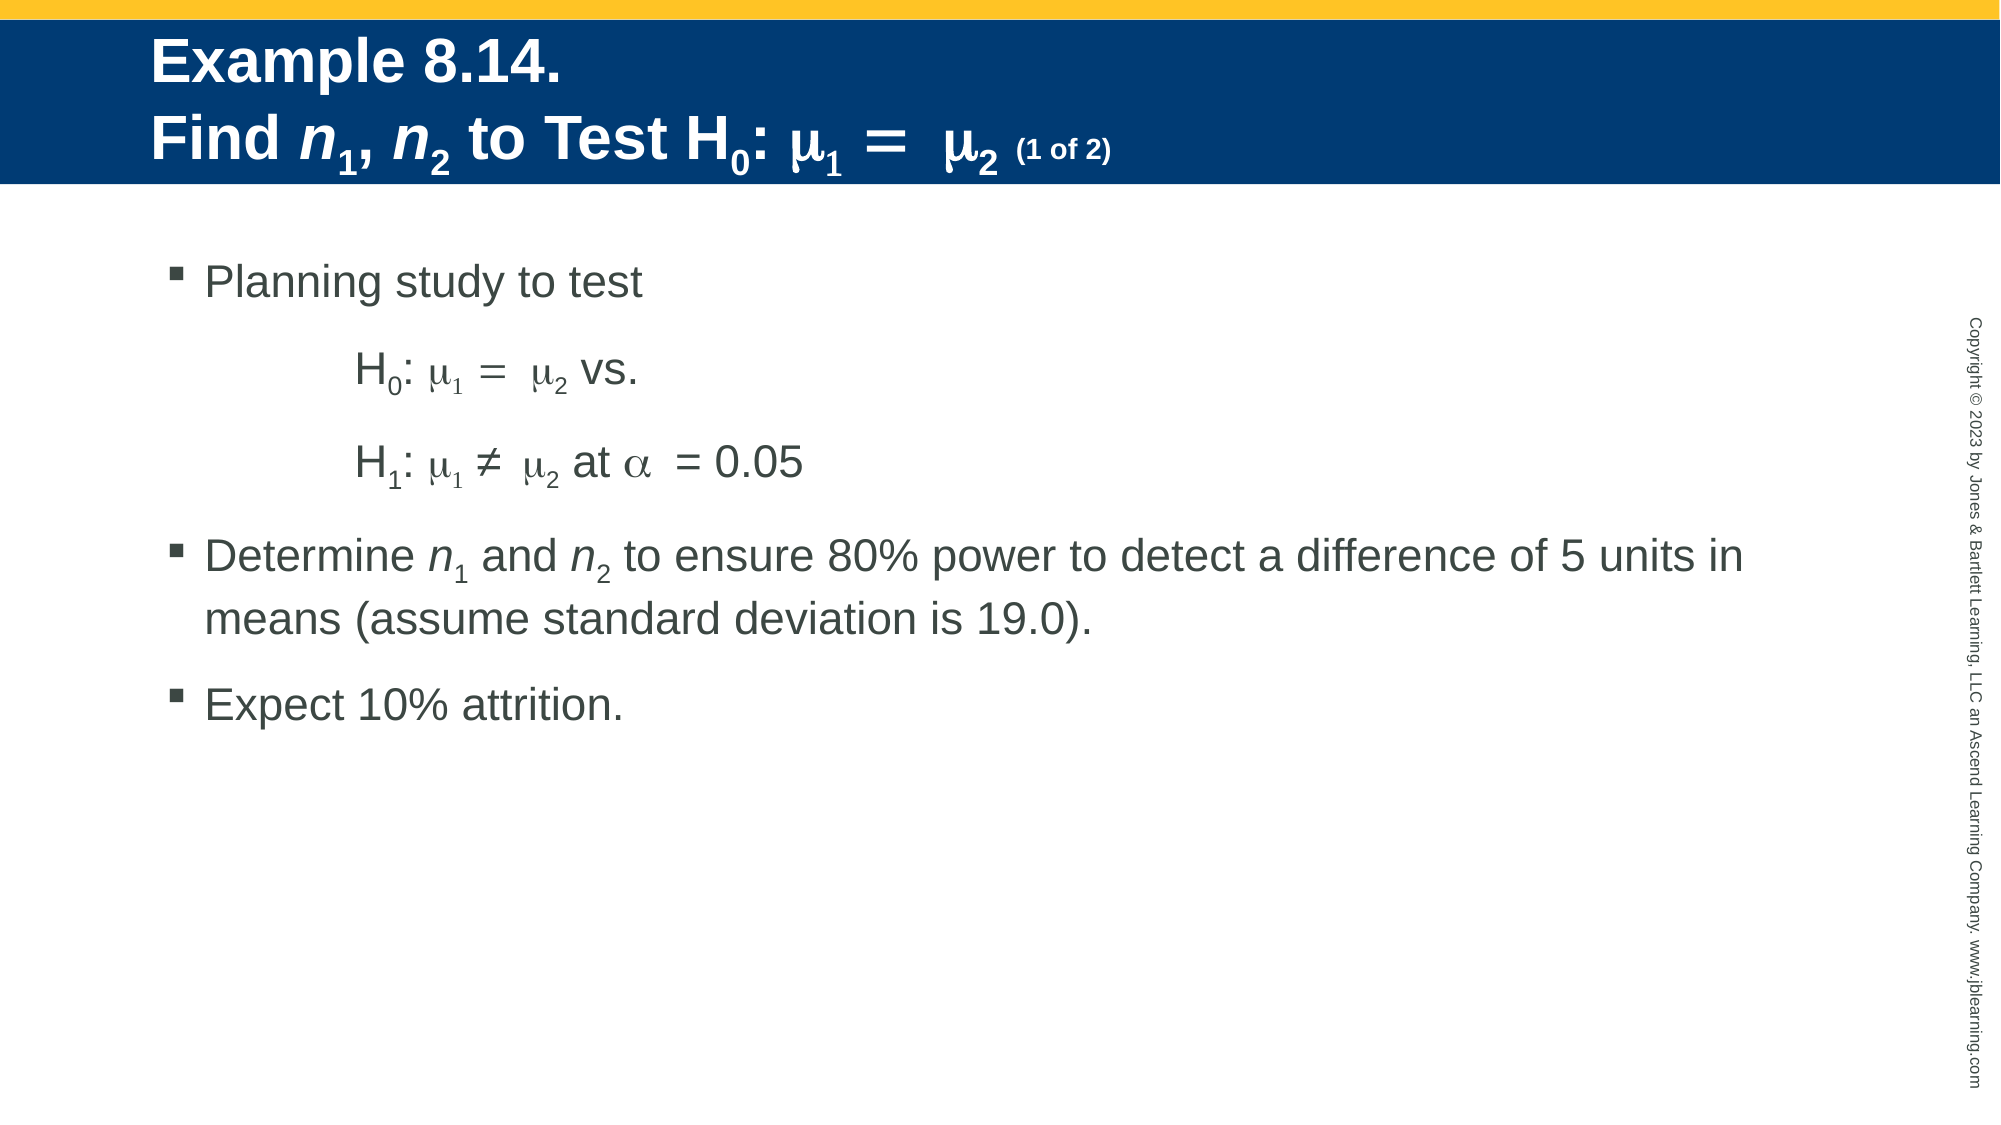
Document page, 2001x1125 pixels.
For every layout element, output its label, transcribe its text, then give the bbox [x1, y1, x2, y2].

title Example 8.14. Find n1, n2 to Test H0: m1 = m2 (1 of 2) [0, 19, 2000, 185]
list Planning study to test H0: m1 = m2 vs. H1: m1 ≠ m2 at a = 0.05 Determine n1 and n2 to ensure 80% power to detect a difference of 5 units in means (assume standard deviation is 19.0). Expect 10% attrition. [151, 244, 1840, 1016]
